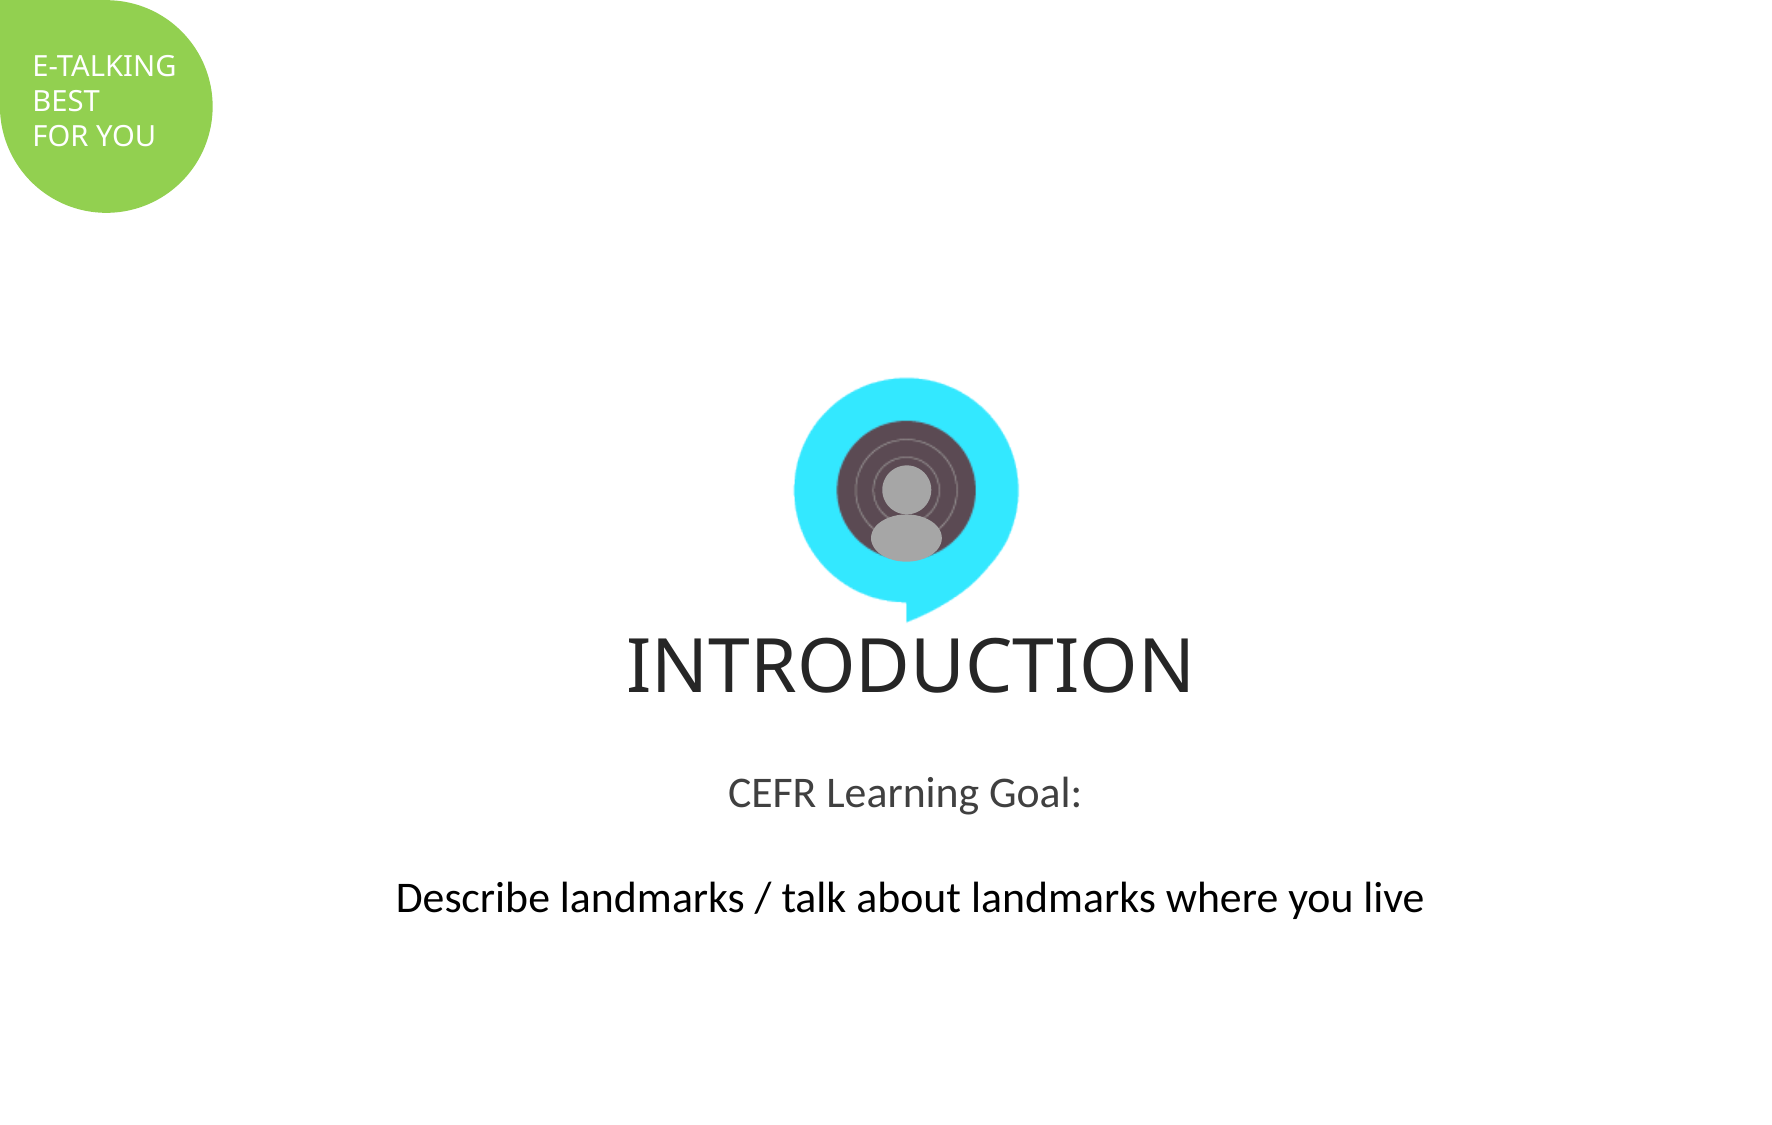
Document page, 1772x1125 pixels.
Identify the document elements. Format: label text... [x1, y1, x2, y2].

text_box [466, 255, 1397, 626]
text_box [0, 0, 320, 214]
text_box CEFR Learning Goal: Describe landmarks / talk about landmarks where you live [354, 704, 1477, 929]
text_box INTRODUCTION [602, 635, 1220, 704]
